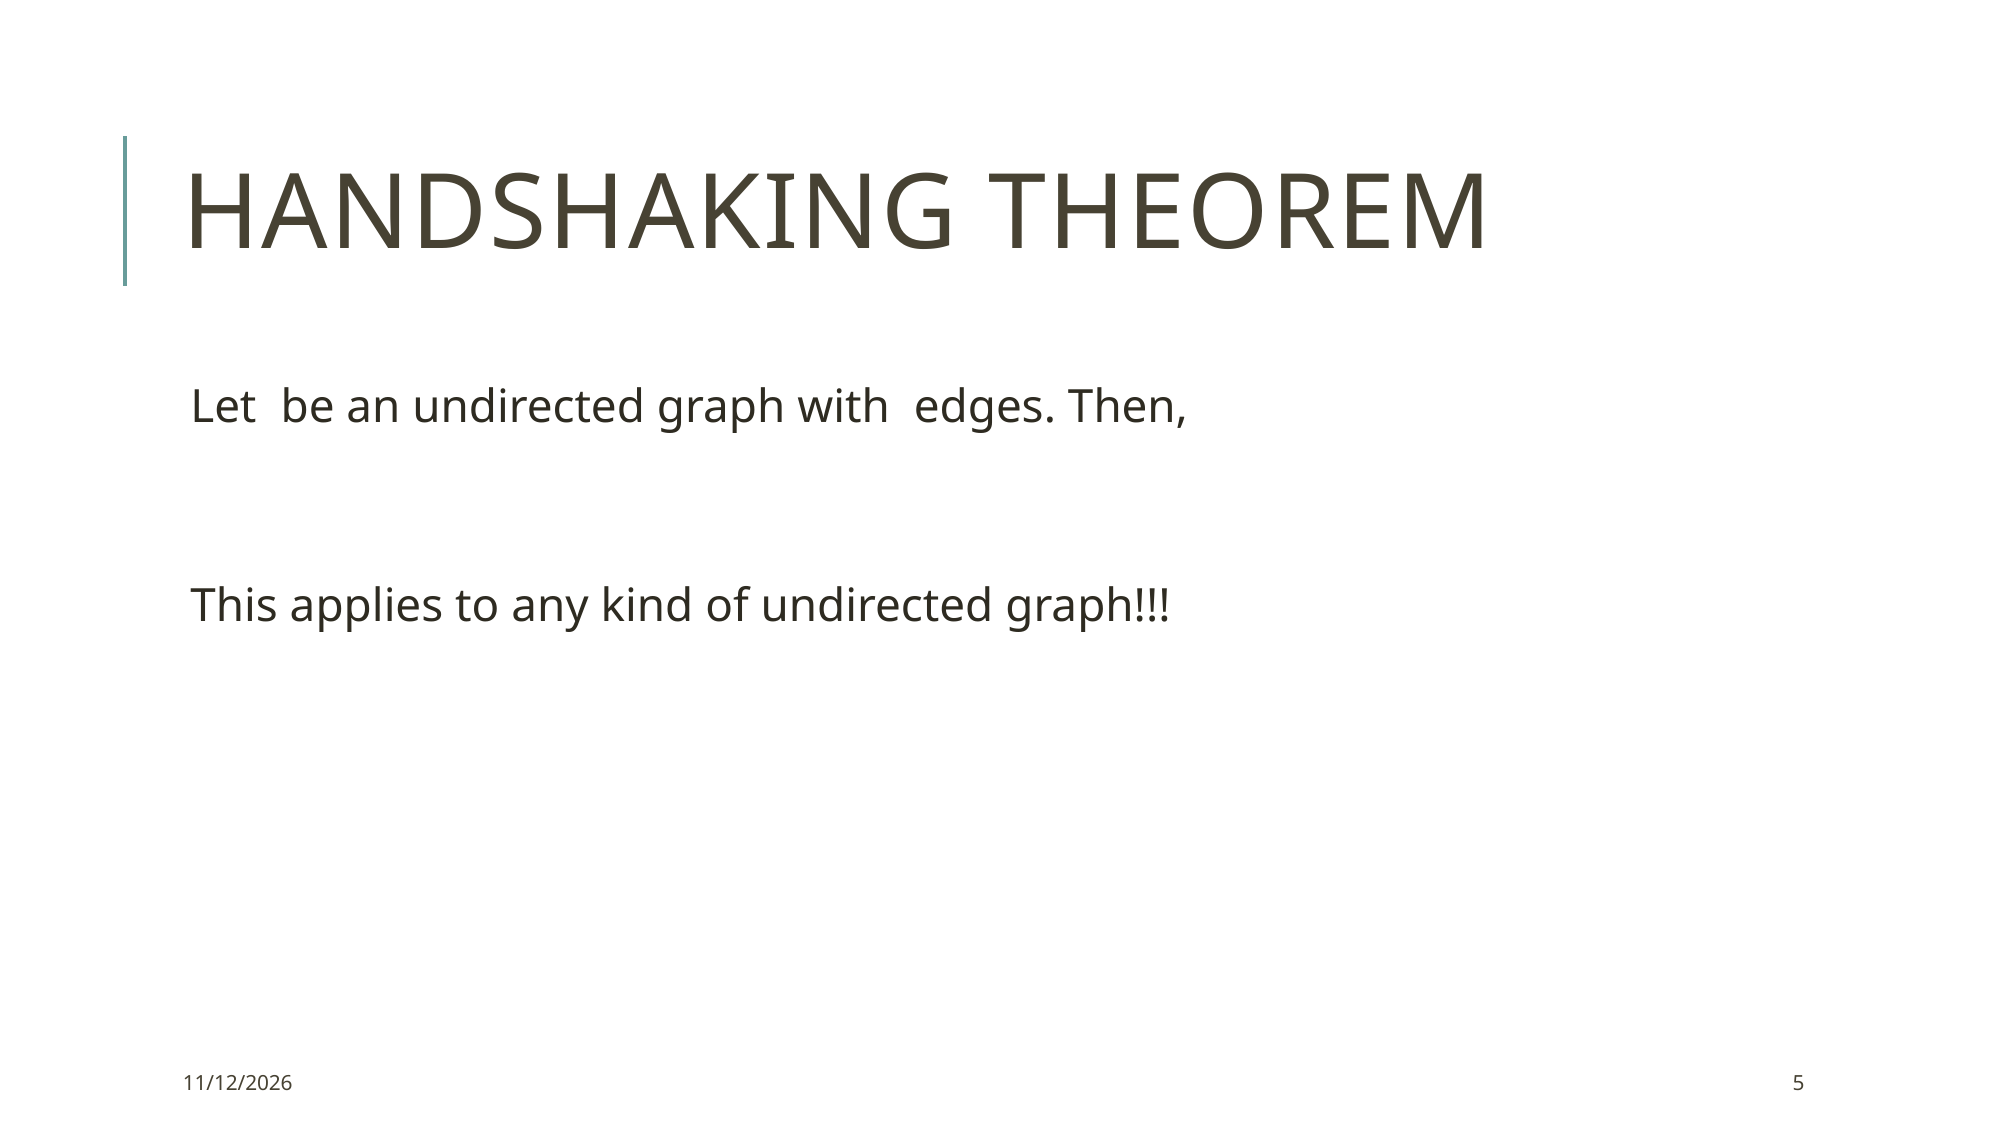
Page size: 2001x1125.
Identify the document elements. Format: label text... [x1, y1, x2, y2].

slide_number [168, 1061, 522, 1107]
slide_number 5 [1777, 1061, 1938, 1107]
title Handshaking theorem [168, 96, 1763, 342]
